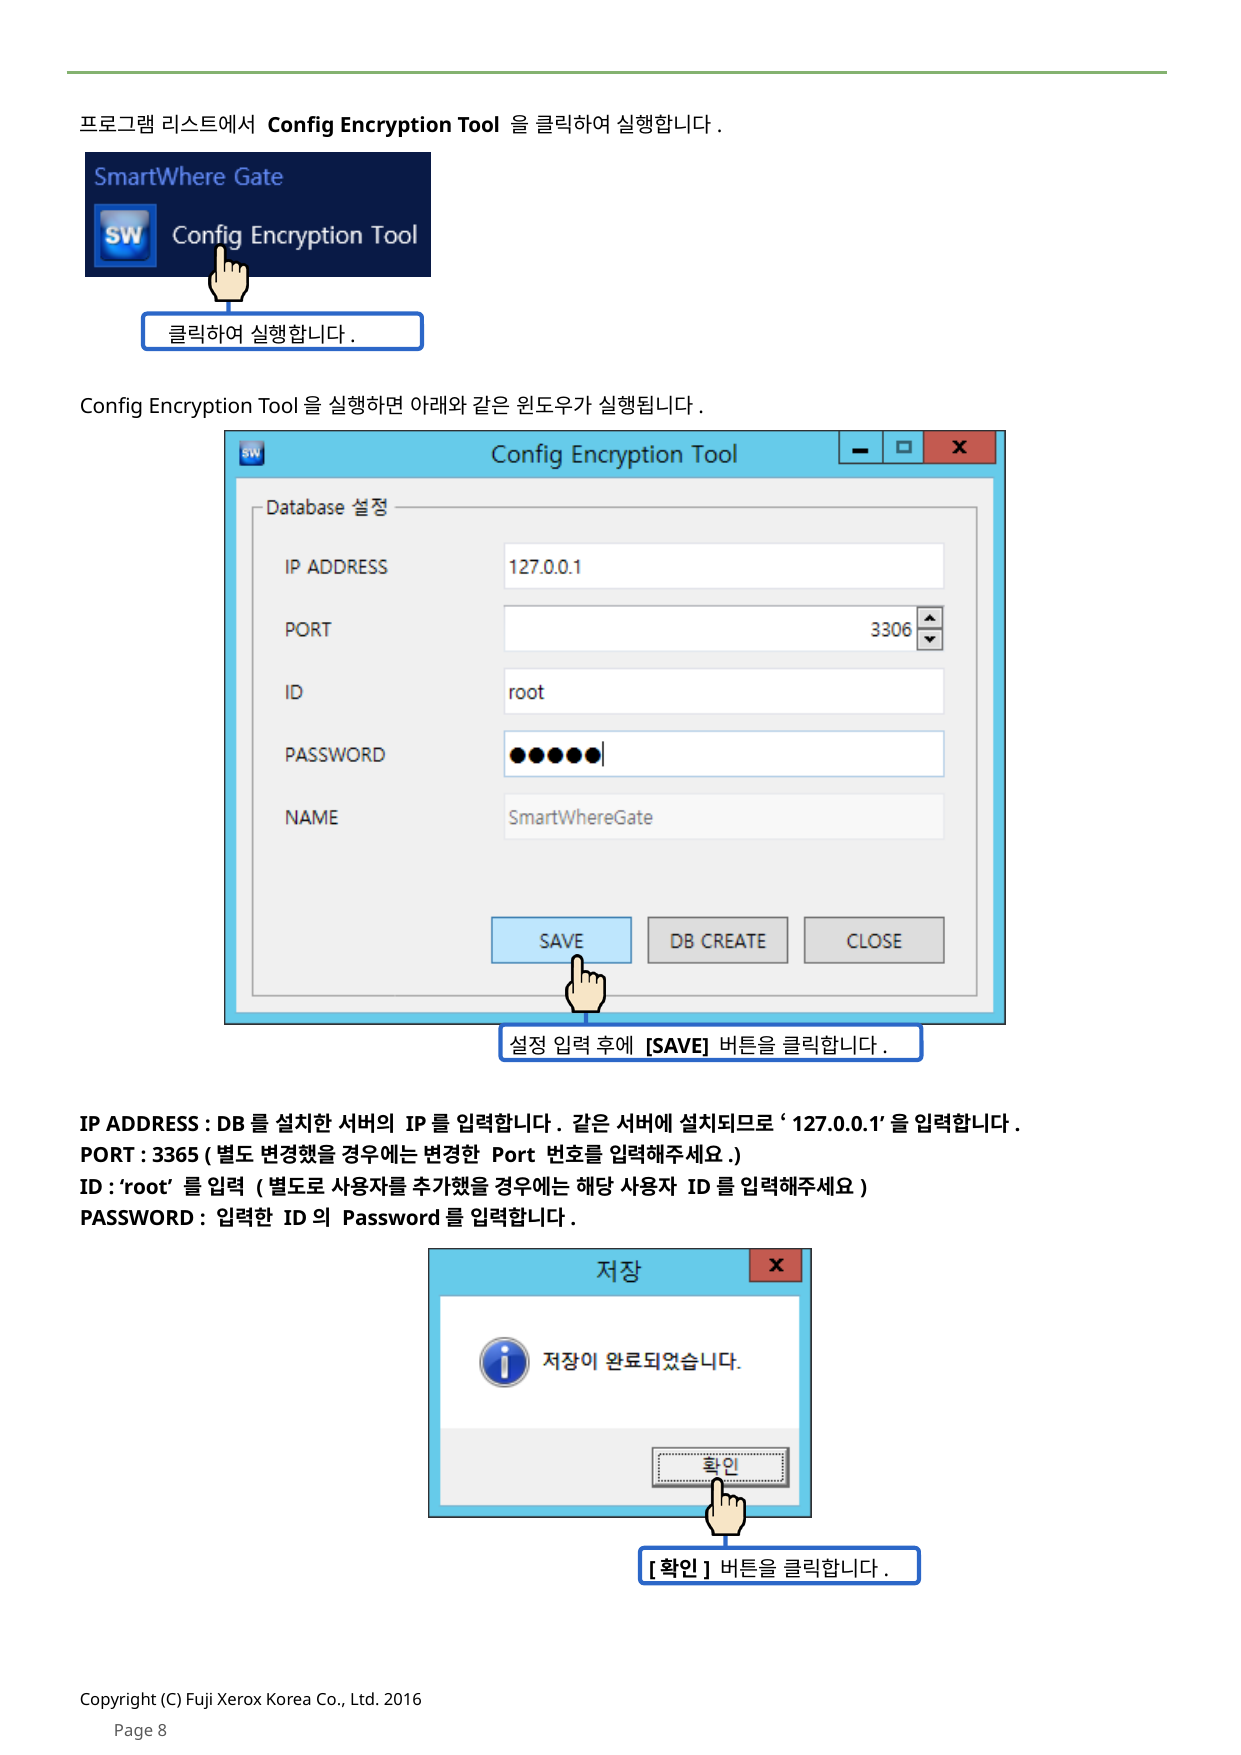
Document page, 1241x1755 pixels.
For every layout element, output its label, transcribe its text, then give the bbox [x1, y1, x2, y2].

picture [428, 1248, 812, 1518]
text_box [143, 313, 422, 350]
text_box [500, 1032, 921, 1061]
text_box Copyright (C) Fuji Xerox Korea Co., Ltd. 2016 Page 8 [65, 1670, 1176, 1748]
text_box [705, 1477, 746, 1548]
text_box [확인] 버튼을 클릭합니다. [648, 1549, 917, 1581]
text_box [640, 1547, 919, 1584]
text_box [208, 243, 249, 314]
text_box 설정 입력 후에 [SAVE] 버튼을 클릭합니다. [509, 1032, 922, 1058]
picture [85, 152, 432, 277]
text_box 프로그램 리스트에서 Config Encryption Tool 을 클릭하여 실행합니다. Config Encryption Tool을 실행하면 아래와 같은 윈도우가 실행됩니다. IP ADDRESS : DB를 설치한 서버의 IP를 입력합니다. 같은 서버에 설치되므로 ‘127.0.0.1’을 입력합니다. PORT : 3365 (별도 변경했을 경우에는 변경한 Port 번호를 입력해주세요.) ID : ‘root’ 를 입력 (별도로 사용자를 추가했을 경우에는 해당 사용자 ID를 입력해주세요) PASSWORD : 입력한 ID의 Password를 입력합니다. [65, 97, 1165, 1237]
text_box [565, 954, 606, 1025]
picture [224, 430, 1006, 1025]
text_box 클릭하여 실행합니다. [151, 315, 419, 347]
